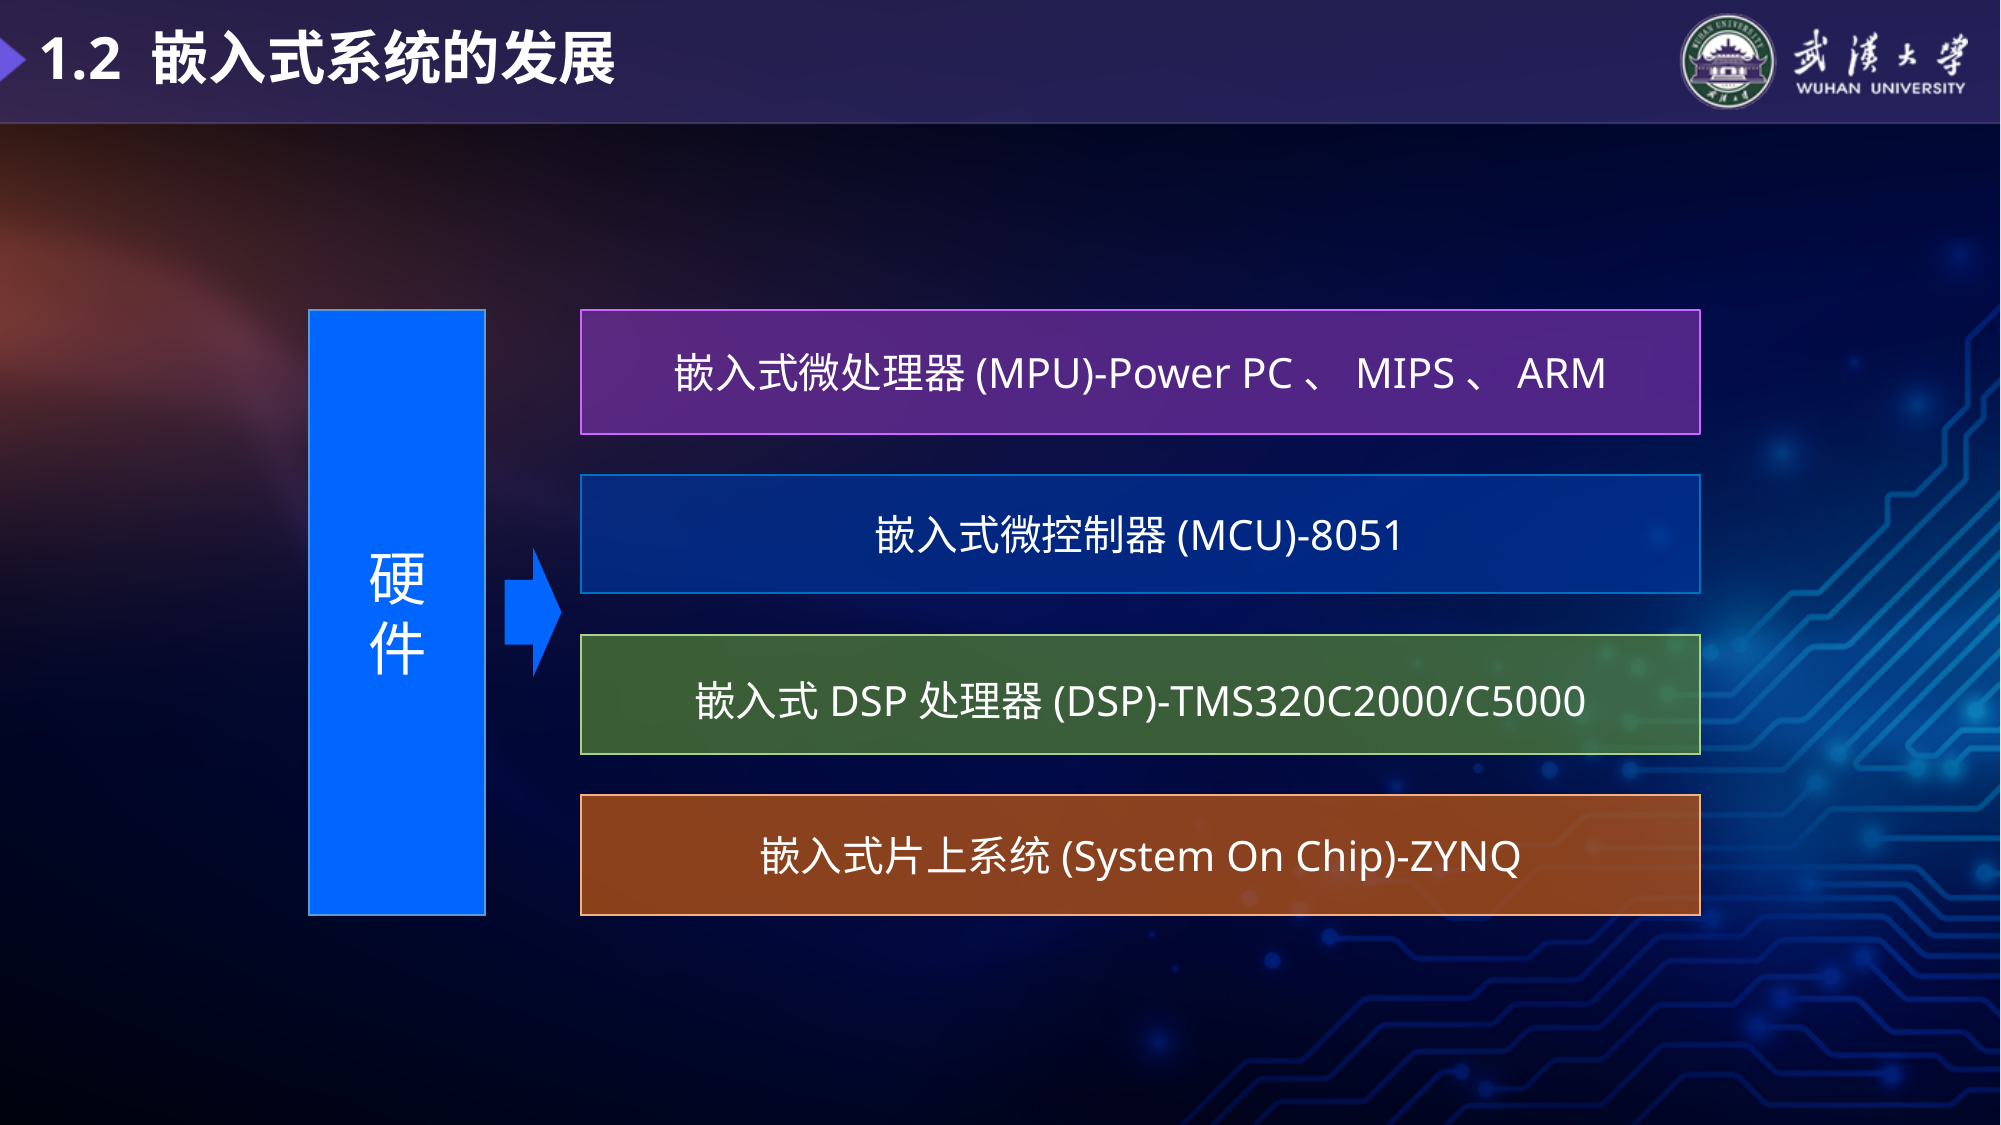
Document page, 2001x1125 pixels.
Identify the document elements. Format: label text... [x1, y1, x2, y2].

text_box 嵌入式DSP处理器(DSP)-TMS320C2000/C5000 [580, 634, 1701, 755]
text_box 嵌入式片上系统(System On Chip)-ZYNQ [580, 794, 1701, 916]
title 1.2 嵌入式系统的发展 [23, 0, 1364, 122]
text_box 嵌入式微控制器(MCU)-8051 [580, 474, 1701, 594]
picture [0, 0, 2001, 1125]
text_box [503, 546, 563, 678]
text_box 嵌入式微处理器(MPU)-Power PC、MIPS、ARM [581, 309, 1701, 434]
text_box 硬 件 [308, 309, 486, 916]
